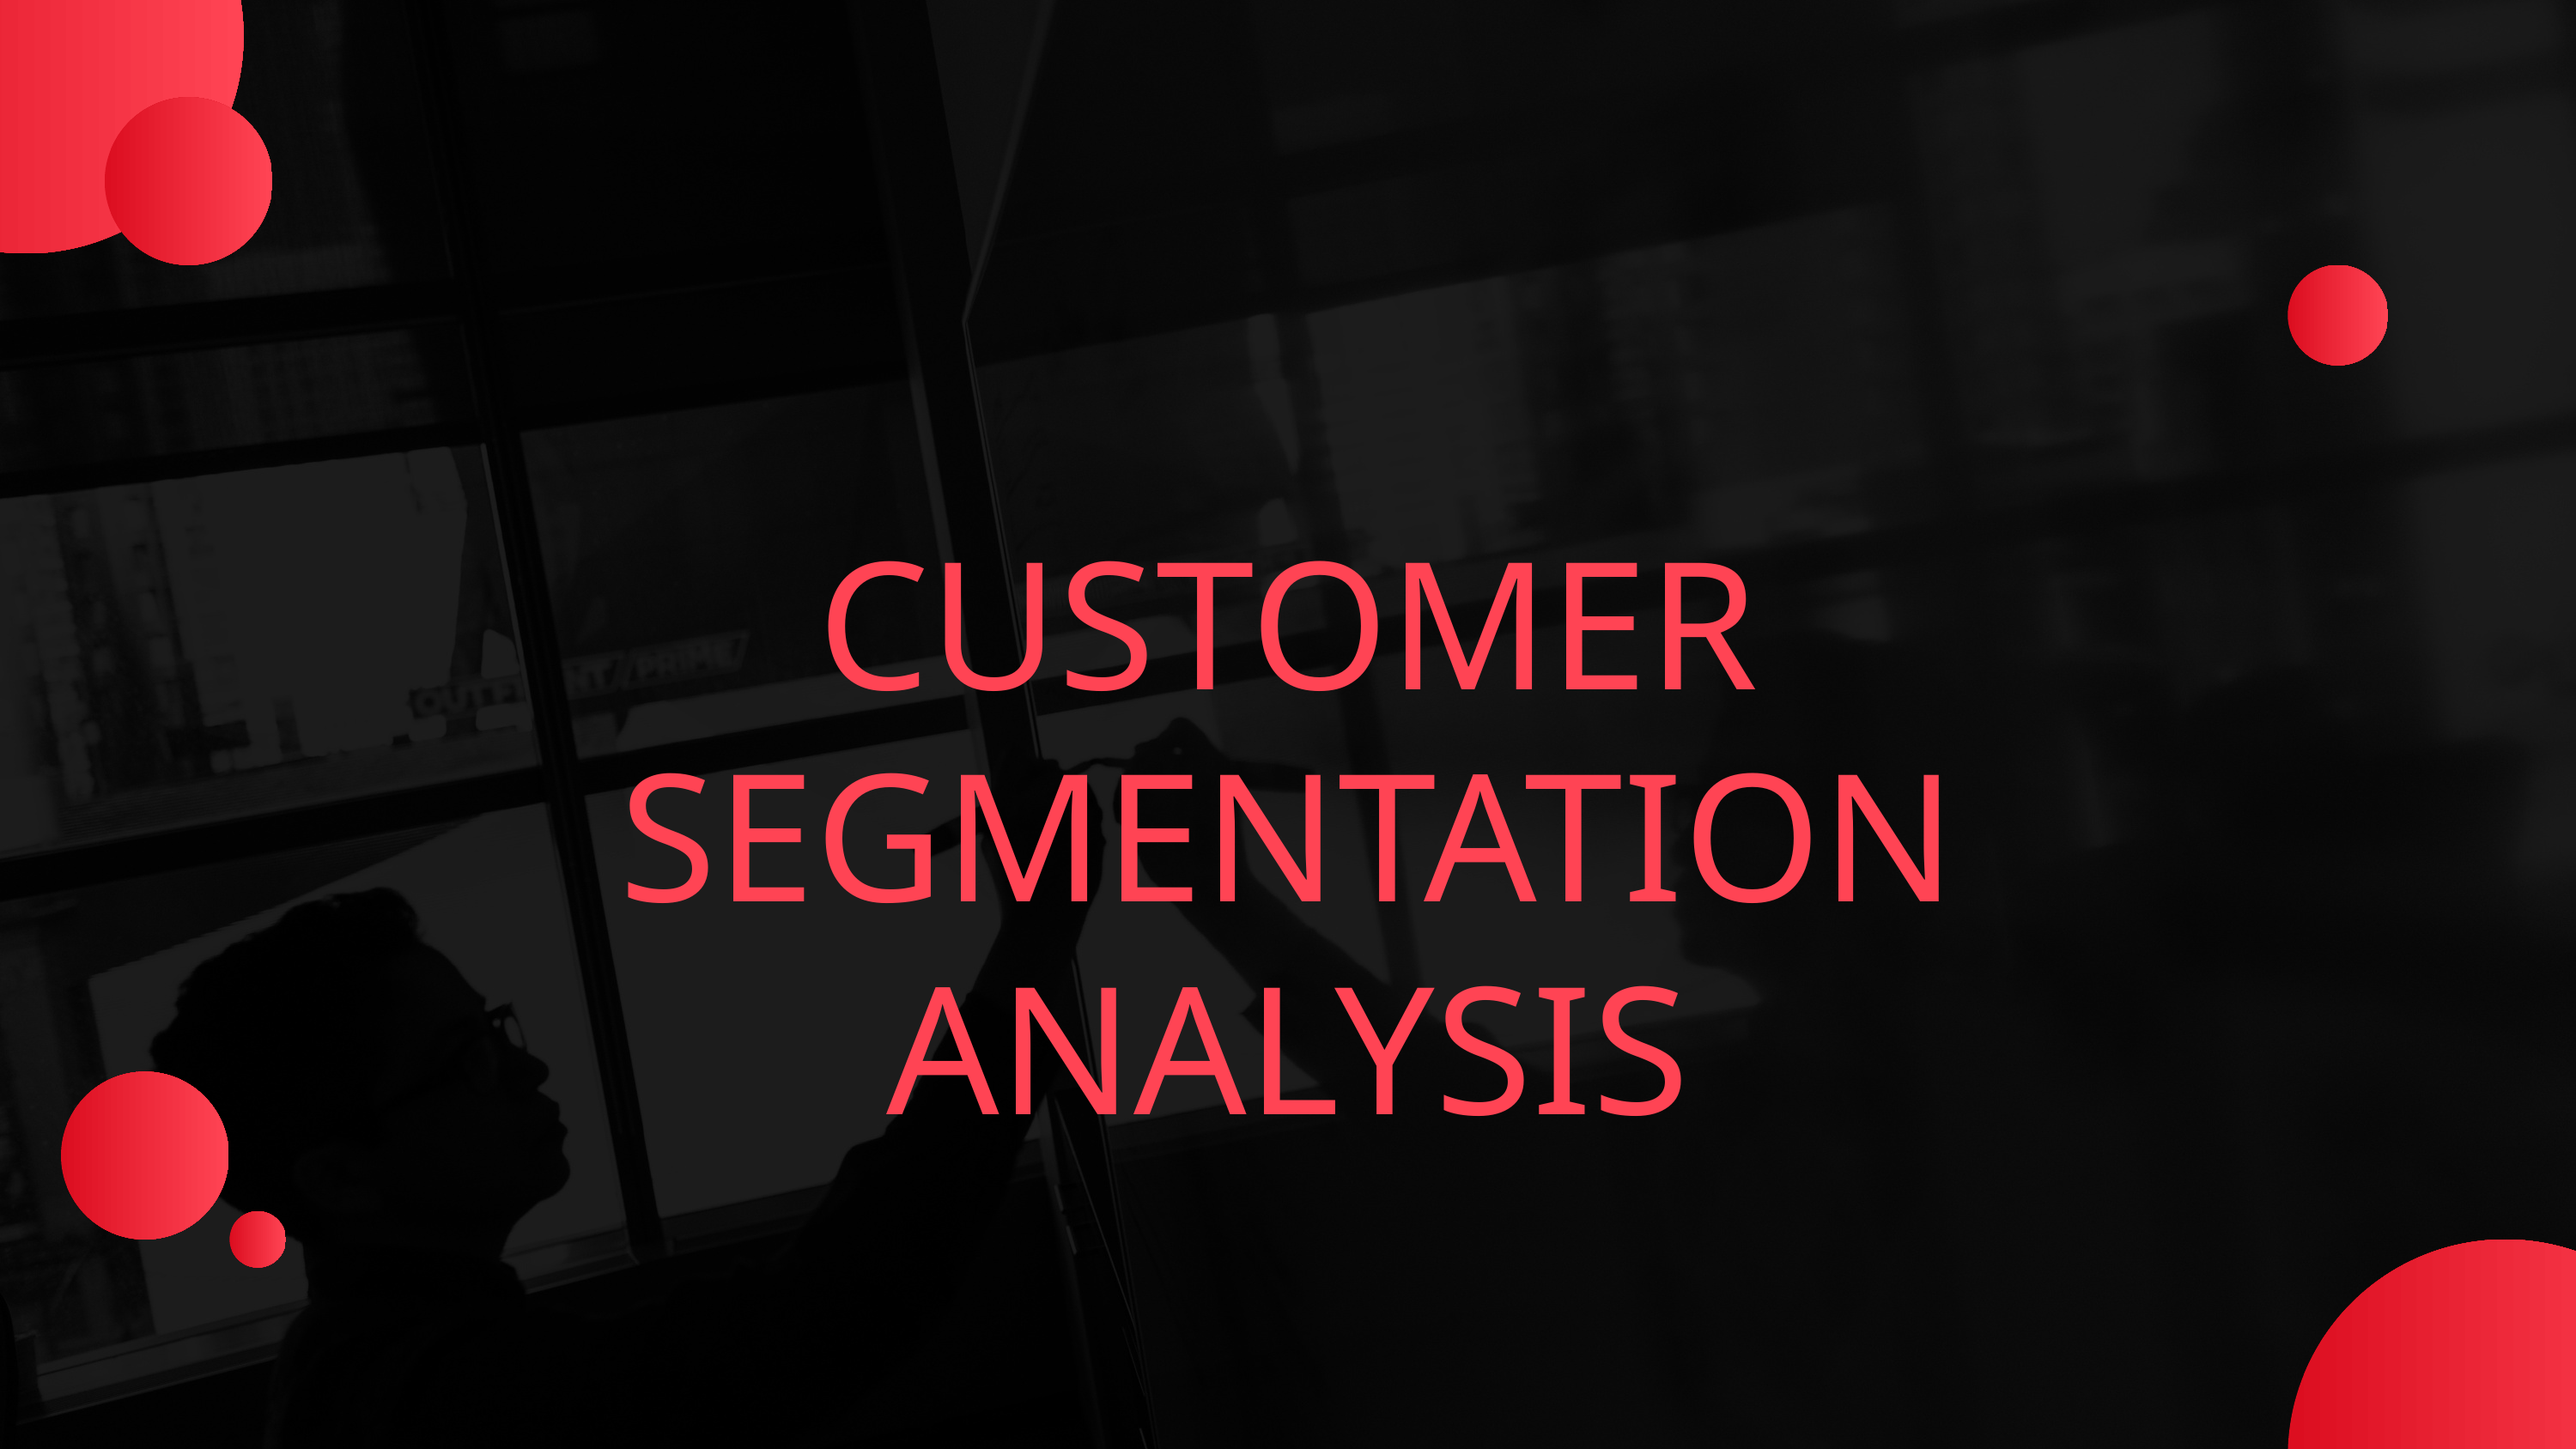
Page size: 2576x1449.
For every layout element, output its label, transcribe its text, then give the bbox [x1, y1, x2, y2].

text_box CUSTOMER SEGMENTATION ANALYSIS [285, 512, 2291, 1150]
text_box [2287, 264, 2389, 366]
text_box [60, 1071, 229, 1240]
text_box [2287, 1239, 2576, 1449]
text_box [0, 0, 244, 254]
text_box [104, 97, 273, 265]
text_box [0, 0, 2576, 1449]
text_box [229, 1210, 287, 1268]
